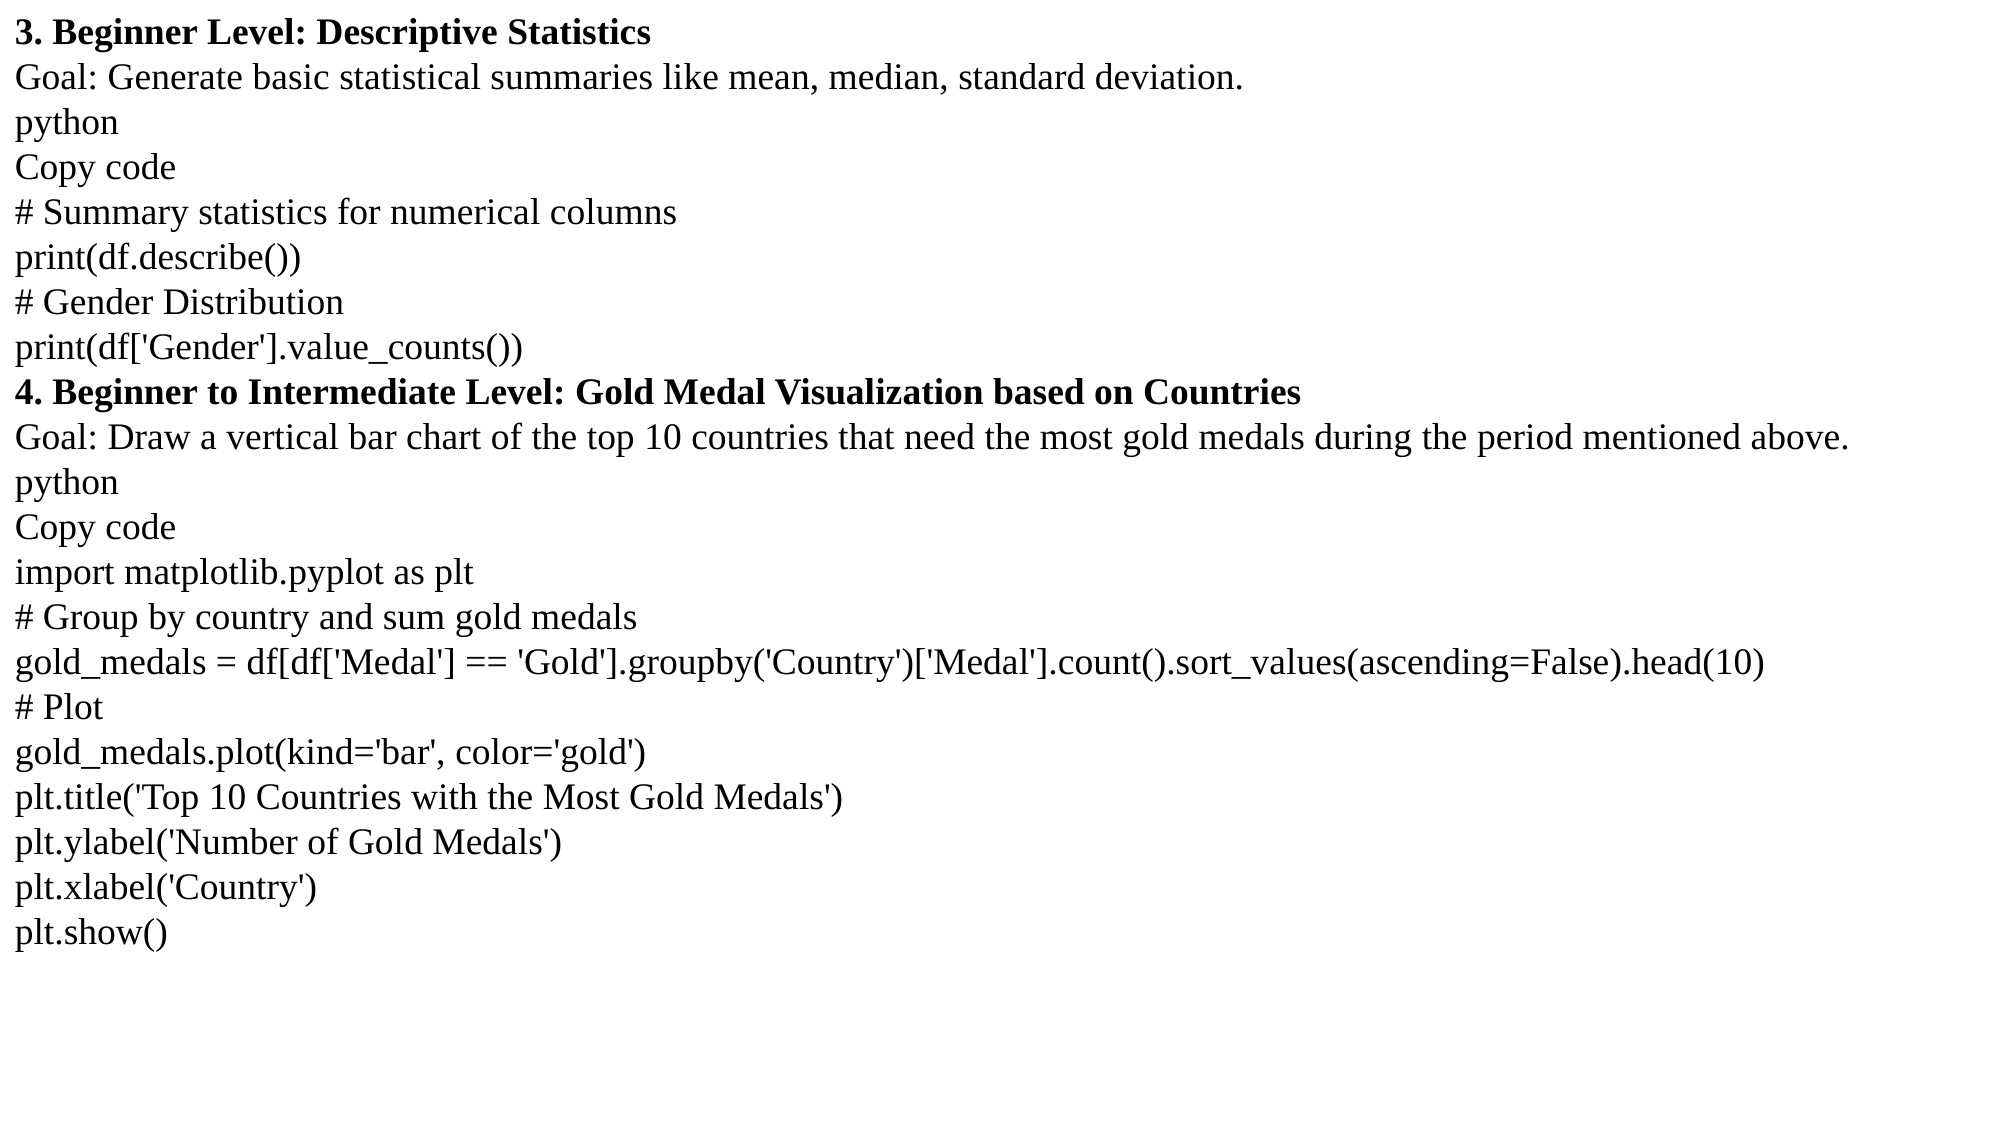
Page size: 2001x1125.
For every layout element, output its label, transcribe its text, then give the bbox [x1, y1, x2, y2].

text_box 3. Beginner Level: Descriptive Statistics Goal: Generate basic statistical summaries like mean, median, standard deviation. python Copy code # Summary statistics for numerical columns print(df.describe()) # Gender Distribution print(df['Gender'].value_counts()) 4. Beginner to Intermediate Level: Gold Medal Visualization based on Countries Goal: Draw a vertical bar chart of the top 10 countries that need the most gold medals during the period mentioned above. python Copy code import matplotlib.pyplot as plt # Group by country and sum gold medals gold_medals = df[df['Medal'] == 'Gold'].groupby('Country')['Medal'].count().sort_values(ascending=False).head(10) # Plot gold_medals.plot(kind='bar', color='gold') plt.title('Top 10 Countries with the Most Gold Medals') plt.ylabel('Number of Gold Medals') plt.xlabel('Country') plt.show() [0, 0, 2000, 1005]
